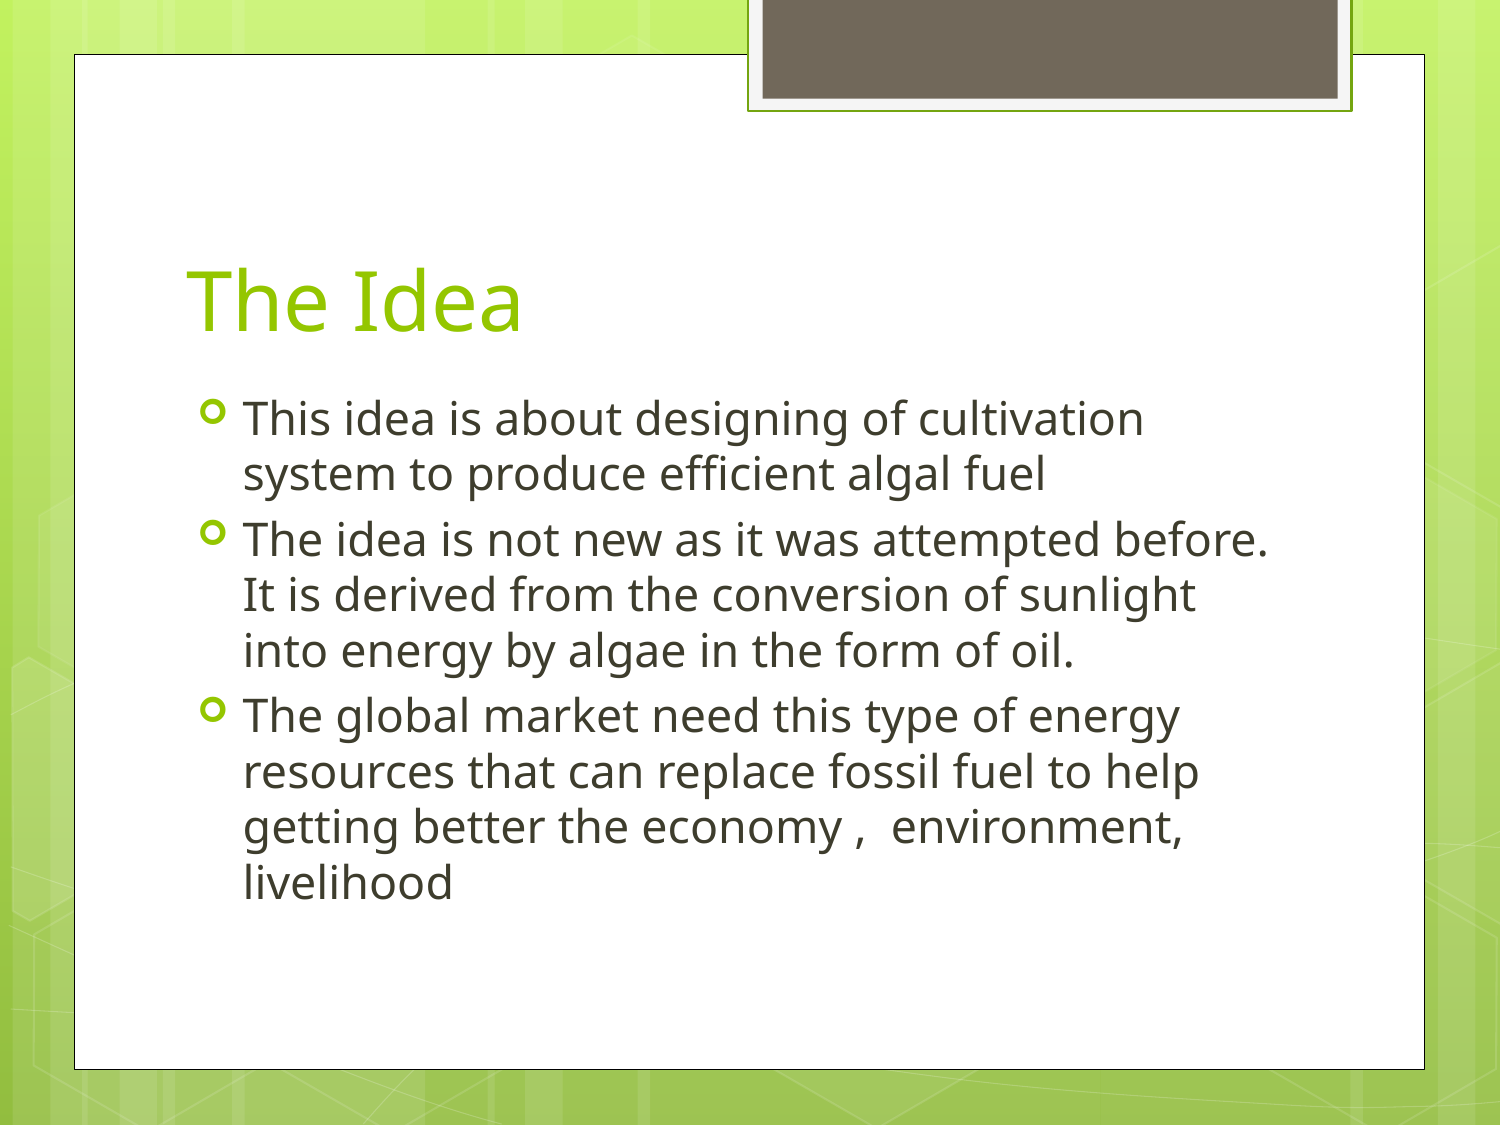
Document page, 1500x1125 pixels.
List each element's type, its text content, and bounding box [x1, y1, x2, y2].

list This idea is about designing of cultivation system to produce efficient algal fuel The idea is not new as it was attempted before. It is derived from the conversion of sunlight into energy by algae in the form of oil. The global market need this type of energy resources that can replace fossil fuel to help getting better the economy , environment, livelihood [171, 381, 1288, 957]
title The Idea [171, 168, 1324, 357]
